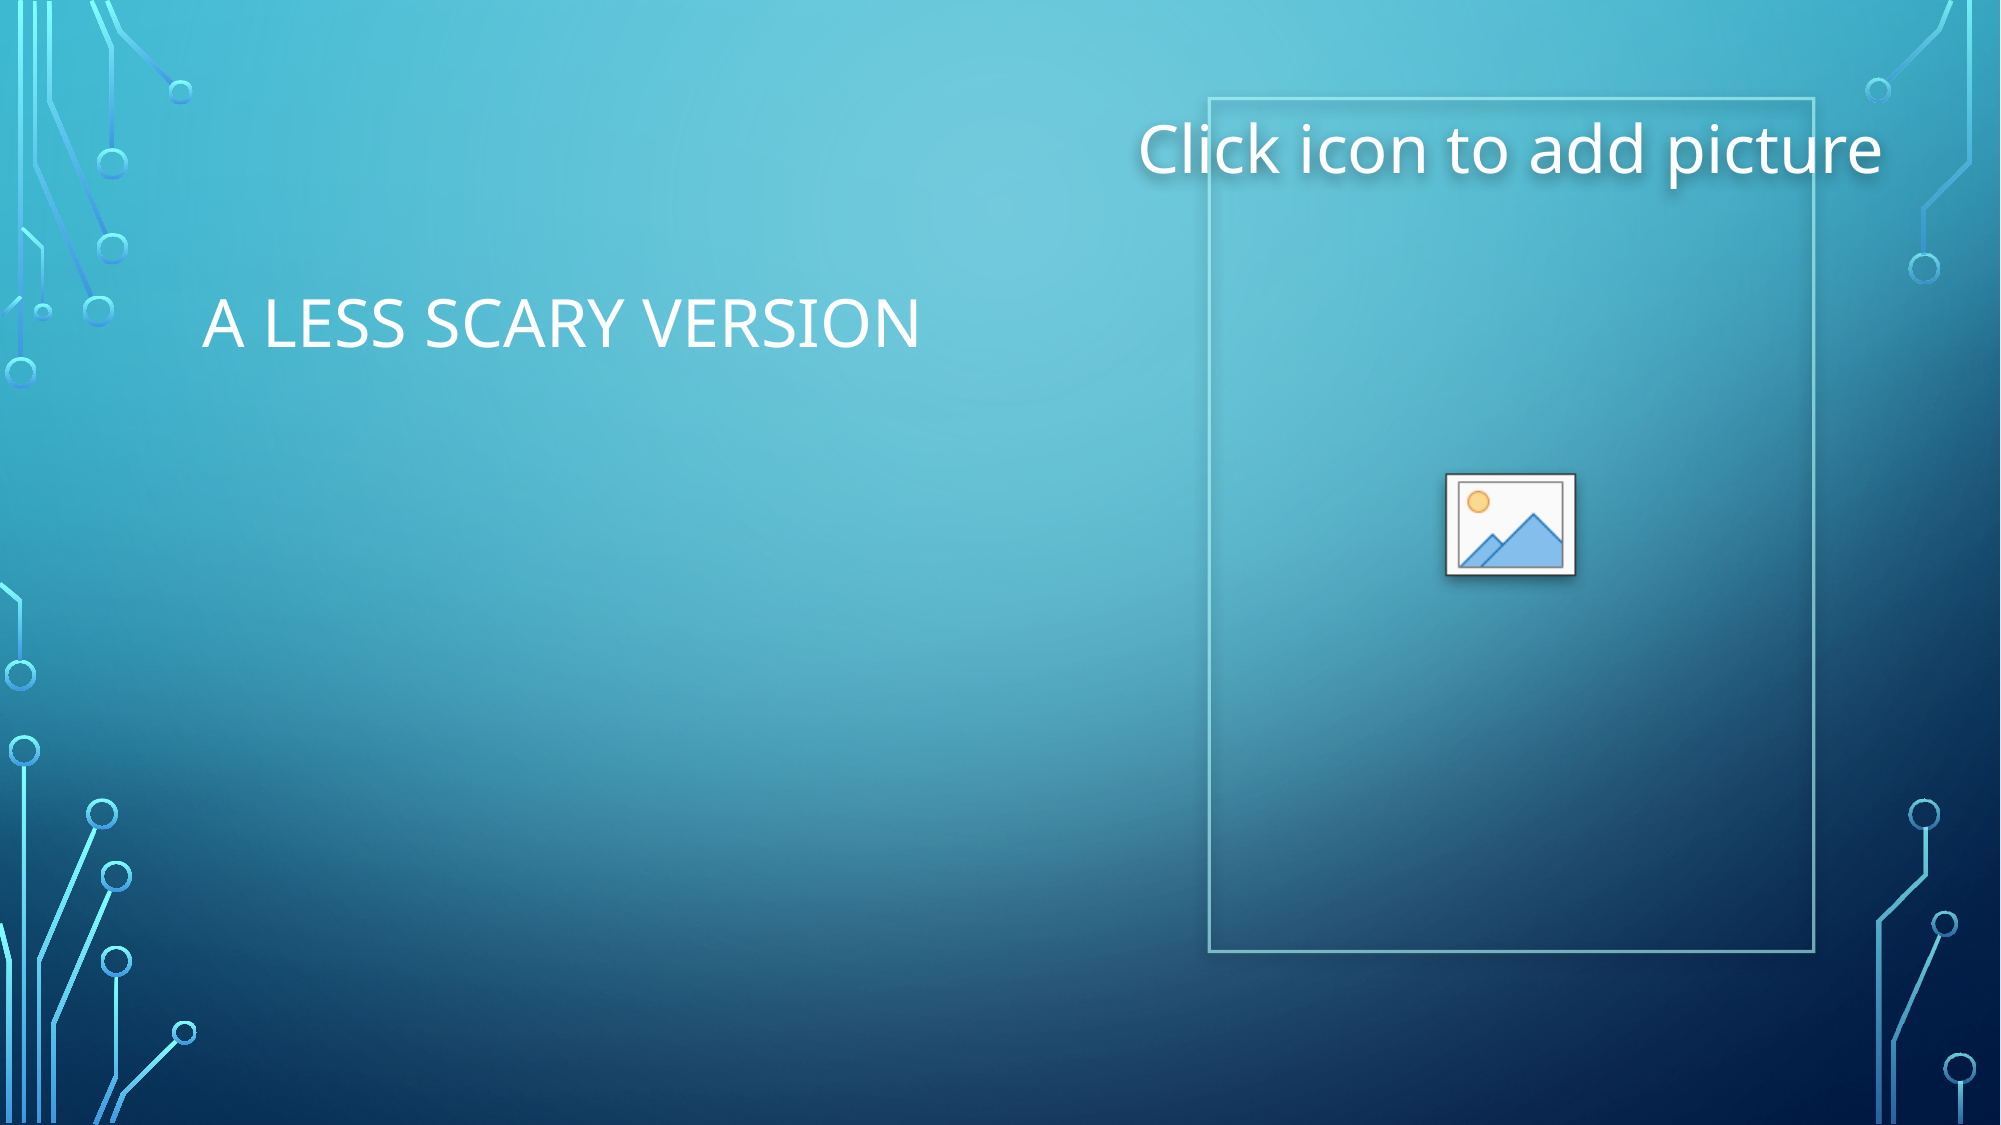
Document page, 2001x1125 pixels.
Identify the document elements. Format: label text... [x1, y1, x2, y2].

title A less scary version [187, 99, 1161, 369]
picture [1210, 99, 1813, 951]
